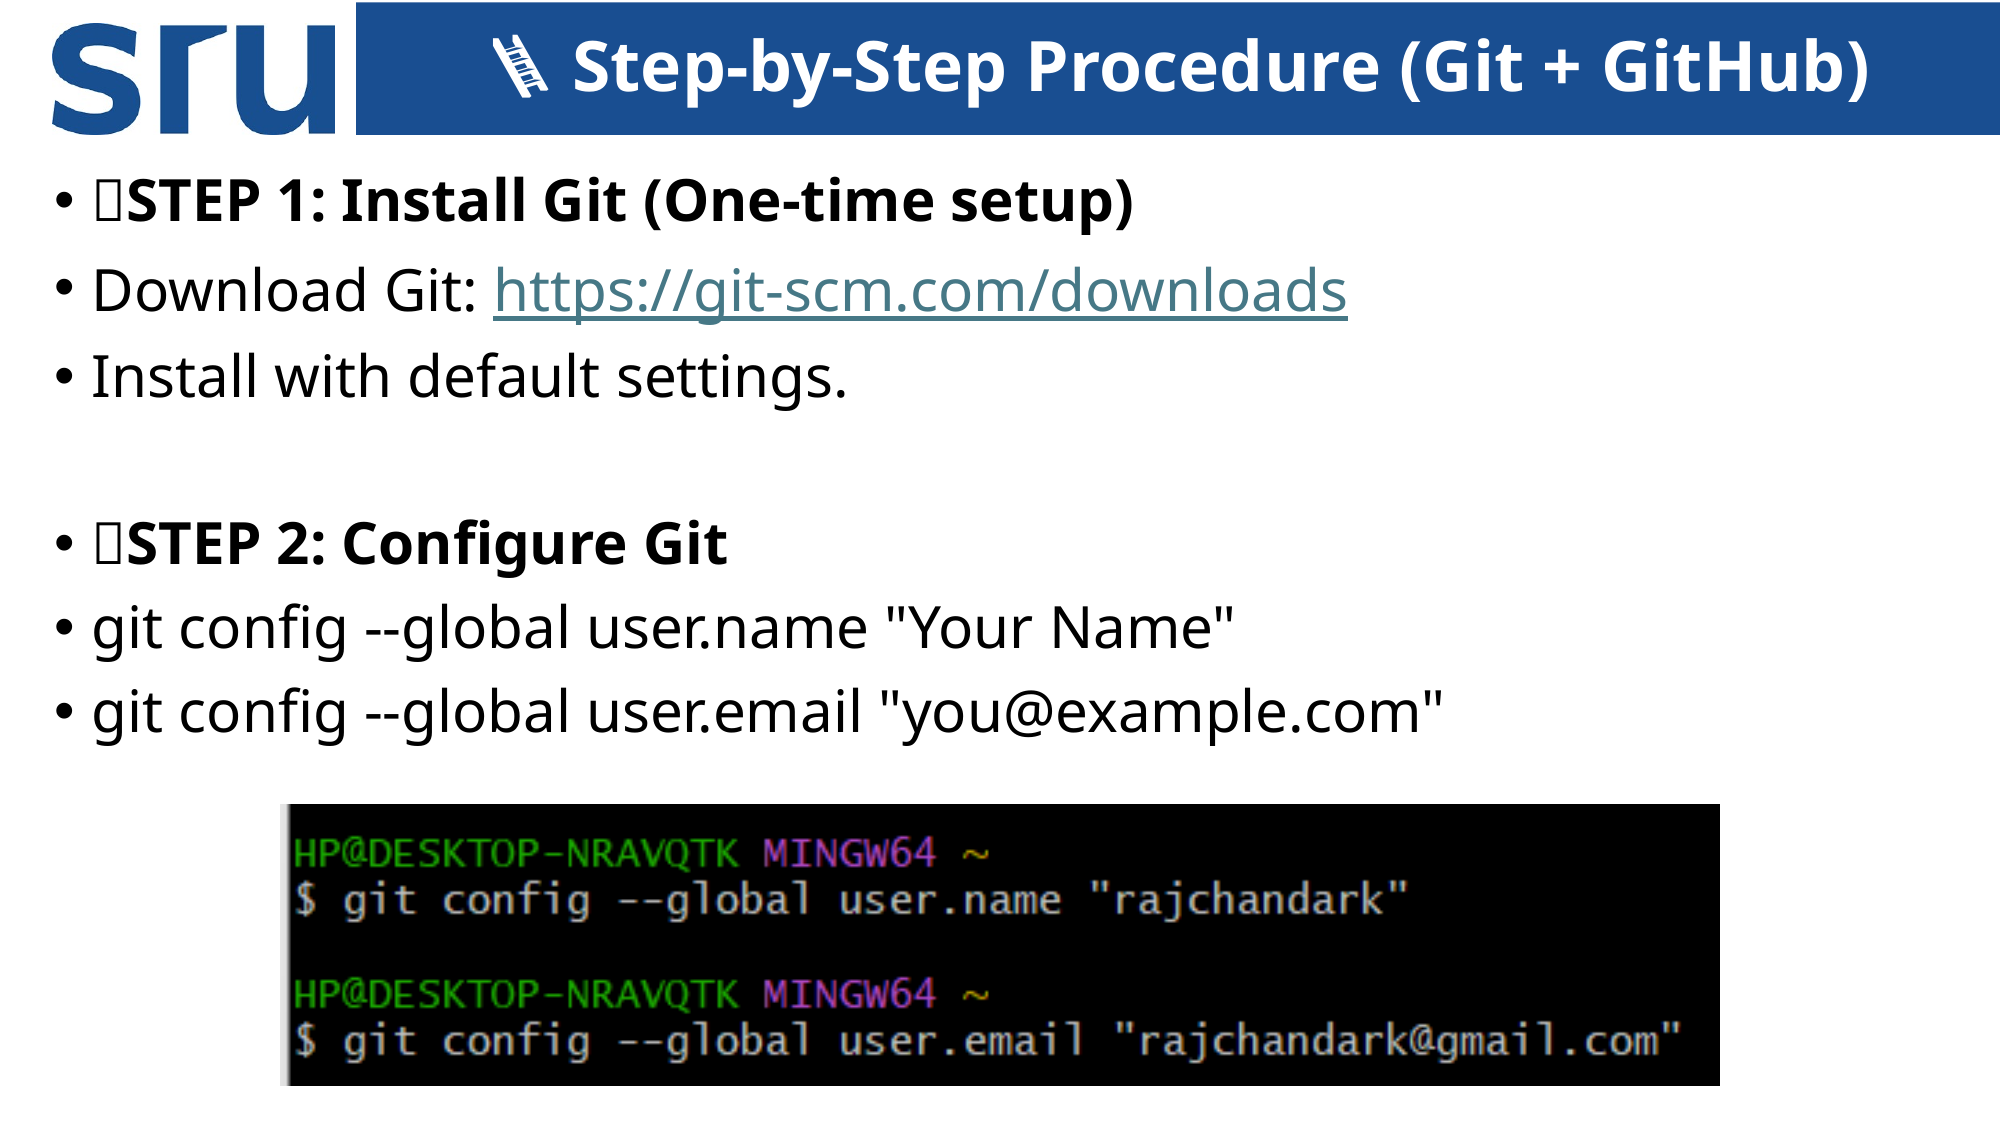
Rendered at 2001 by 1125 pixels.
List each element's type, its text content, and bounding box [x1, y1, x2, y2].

list 📍STEP 1: Install Git (One-time setup) Download Git: https://git-scm.com/downloads Install with default settings. 📍STEP 2: Configure Git git config --global user.name "Your Name" git config --global user.email "you@example.com" [39, 163, 1967, 1014]
picture [279, 804, 1721, 1087]
picture [52, 23, 335, 135]
title 🪜 Step-by-Step Procedure (Git + GitHub) [356, 2, 2000, 135]
